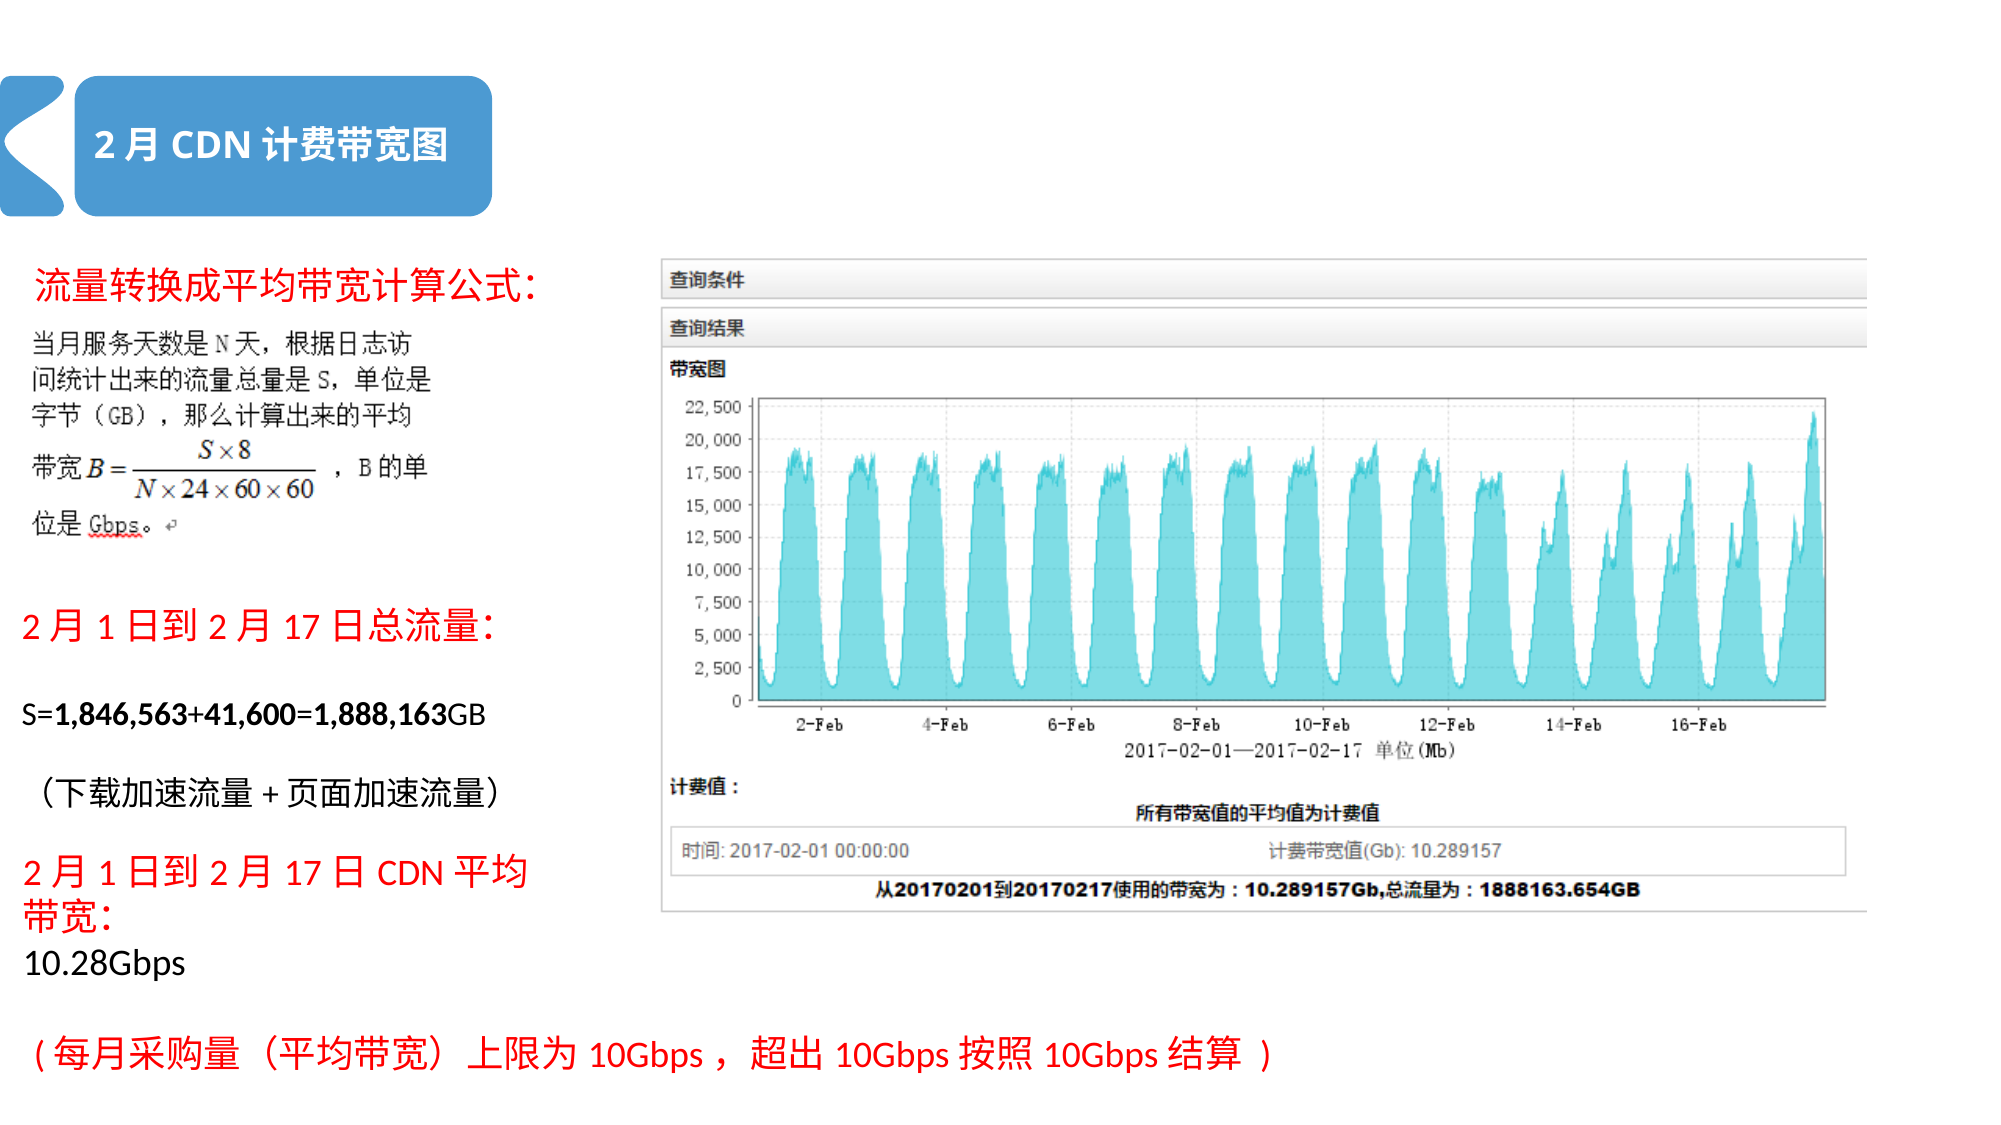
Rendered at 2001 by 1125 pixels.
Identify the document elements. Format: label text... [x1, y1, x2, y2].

text_box 2月1日到2月17日总流量： S=1,846,563+41,600=1,888,163GB （下载加速流量+页面加速流量） [6, 594, 584, 820]
text_box 流量转换成平均带宽计算公式： [19, 254, 551, 315]
text_box (每月采购量（平均带宽）上限为10Gbps，超出10Gbps按照10Gbps结算 ) [18, 1023, 1287, 1083]
text_box 2月1日到2月17日CDN平均带宽： 10.28Gbps [8, 840, 552, 991]
picture [20, 314, 443, 542]
text_box 2月CDN计费带宽图 [79, 113, 465, 174]
picture [655, 254, 1867, 915]
